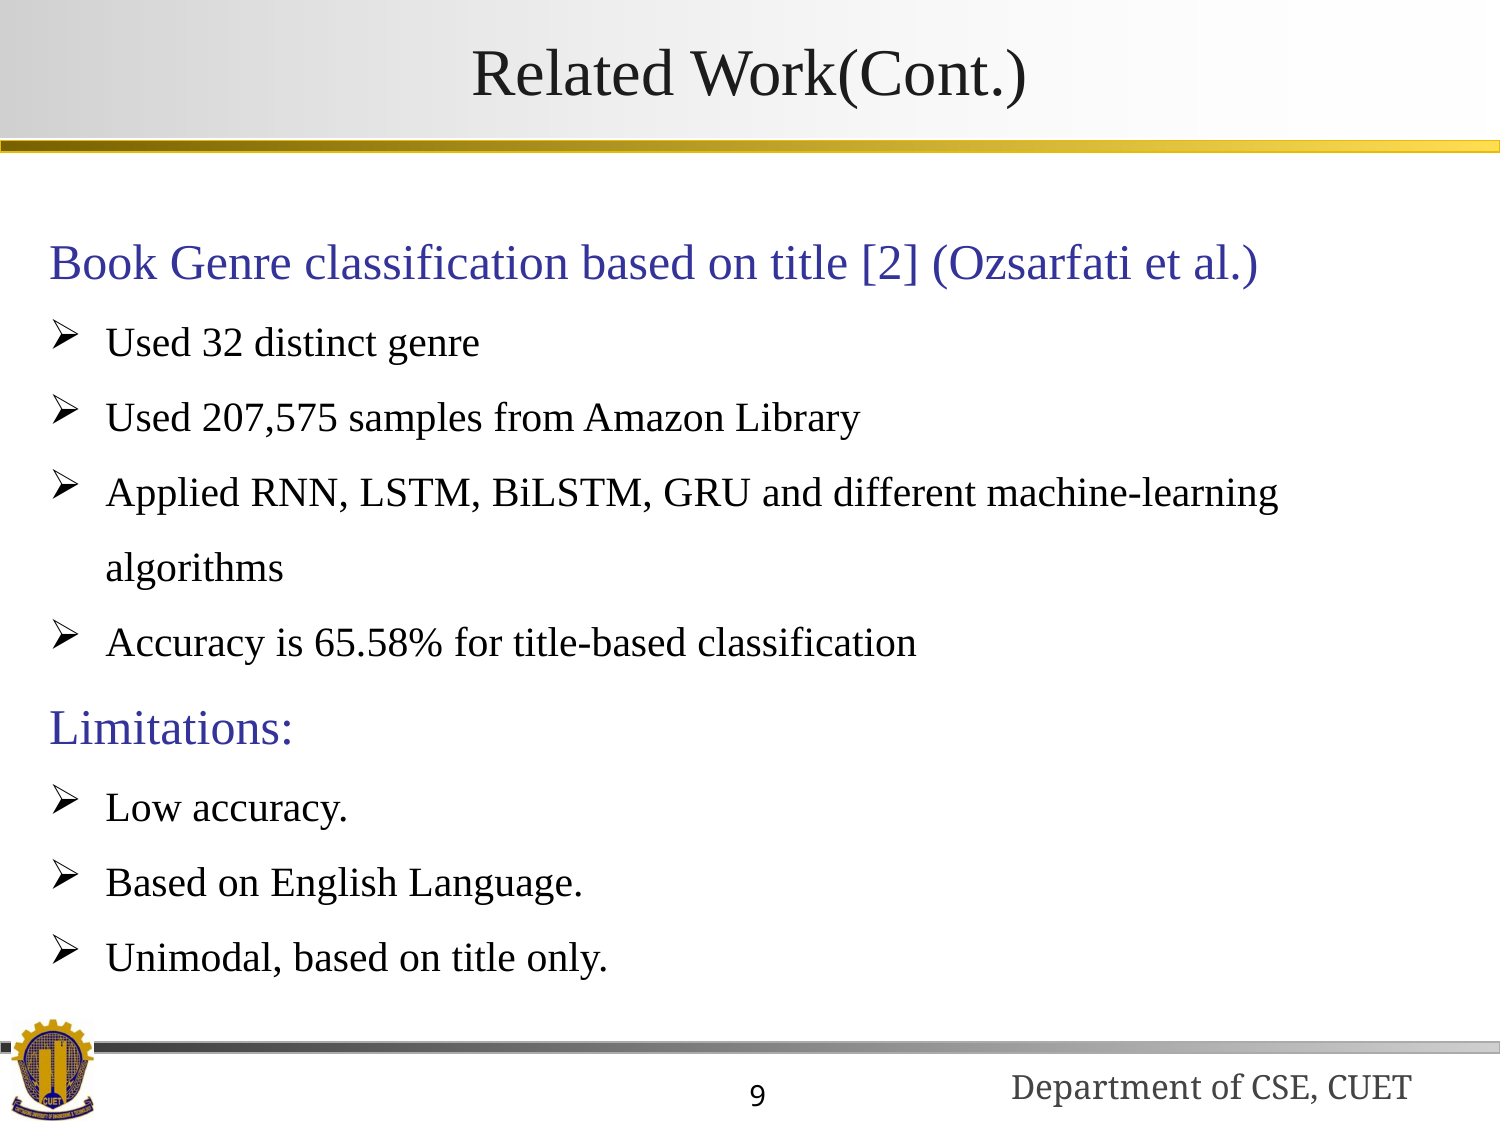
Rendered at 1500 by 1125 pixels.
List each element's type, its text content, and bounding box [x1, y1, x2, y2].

text_box Book Genre classification based on title [2] (Ozsarfati et al.) Used 32 distinct genre Used 207,575 samples from Amazon Library Applied RNN, LSTM, BiLSTM, GRU and different machine-learning algorithms Accuracy is 65.58% for title-based classification Limitations: Low accuracy. Based on English Language. Unimodal, based on title only. [34, 191, 1466, 987]
title Related Work(Cont.) [0, 0, 1500, 138]
picture [11, 1019, 94, 1121]
